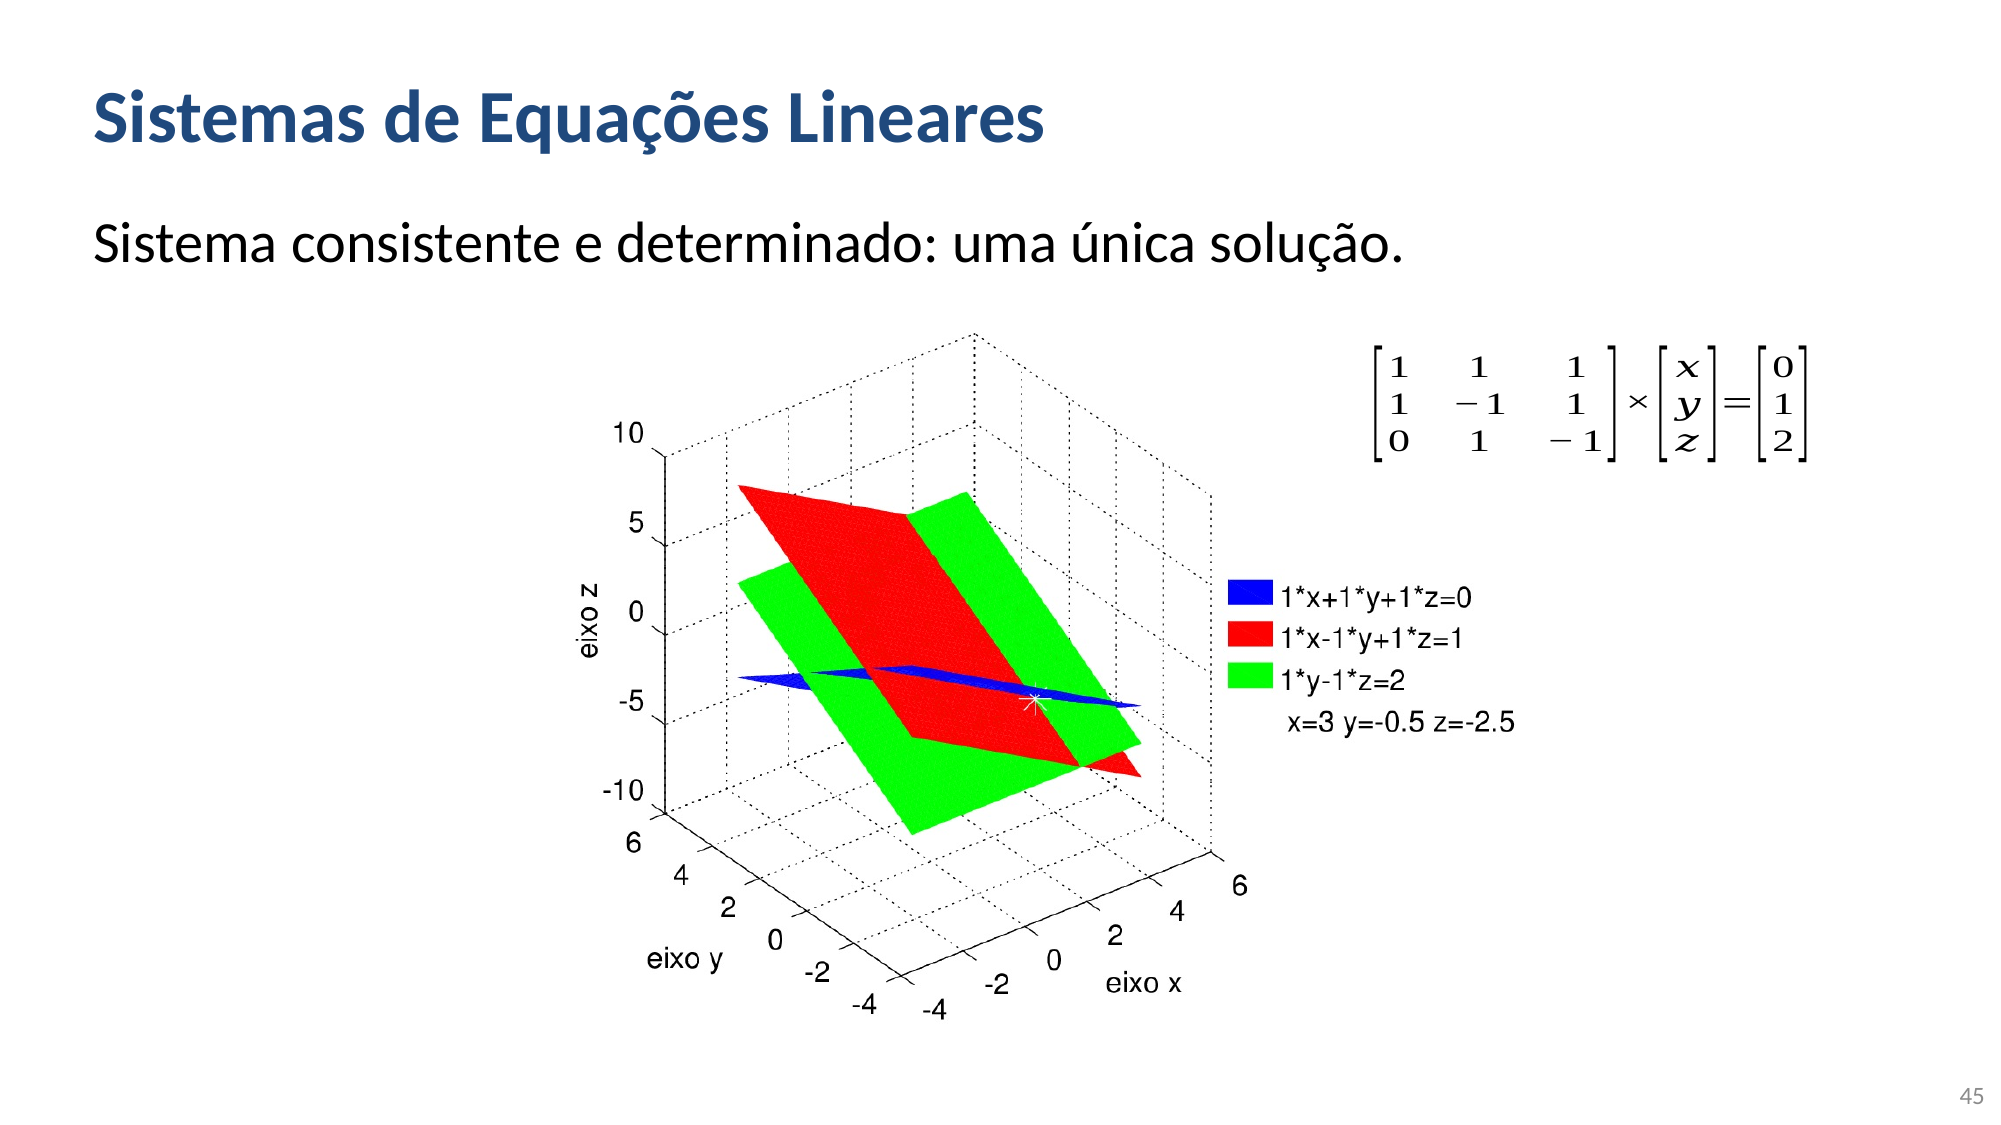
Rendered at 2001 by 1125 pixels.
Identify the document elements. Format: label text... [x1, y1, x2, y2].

picture [528, 327, 1579, 1062]
text_box 45 [1650, 1065, 2000, 1125]
title Sistemas de Equações Lineares [78, 19, 1665, 196]
list Sistema consistente e determinado: uma única solução. [78, 196, 1909, 381]
